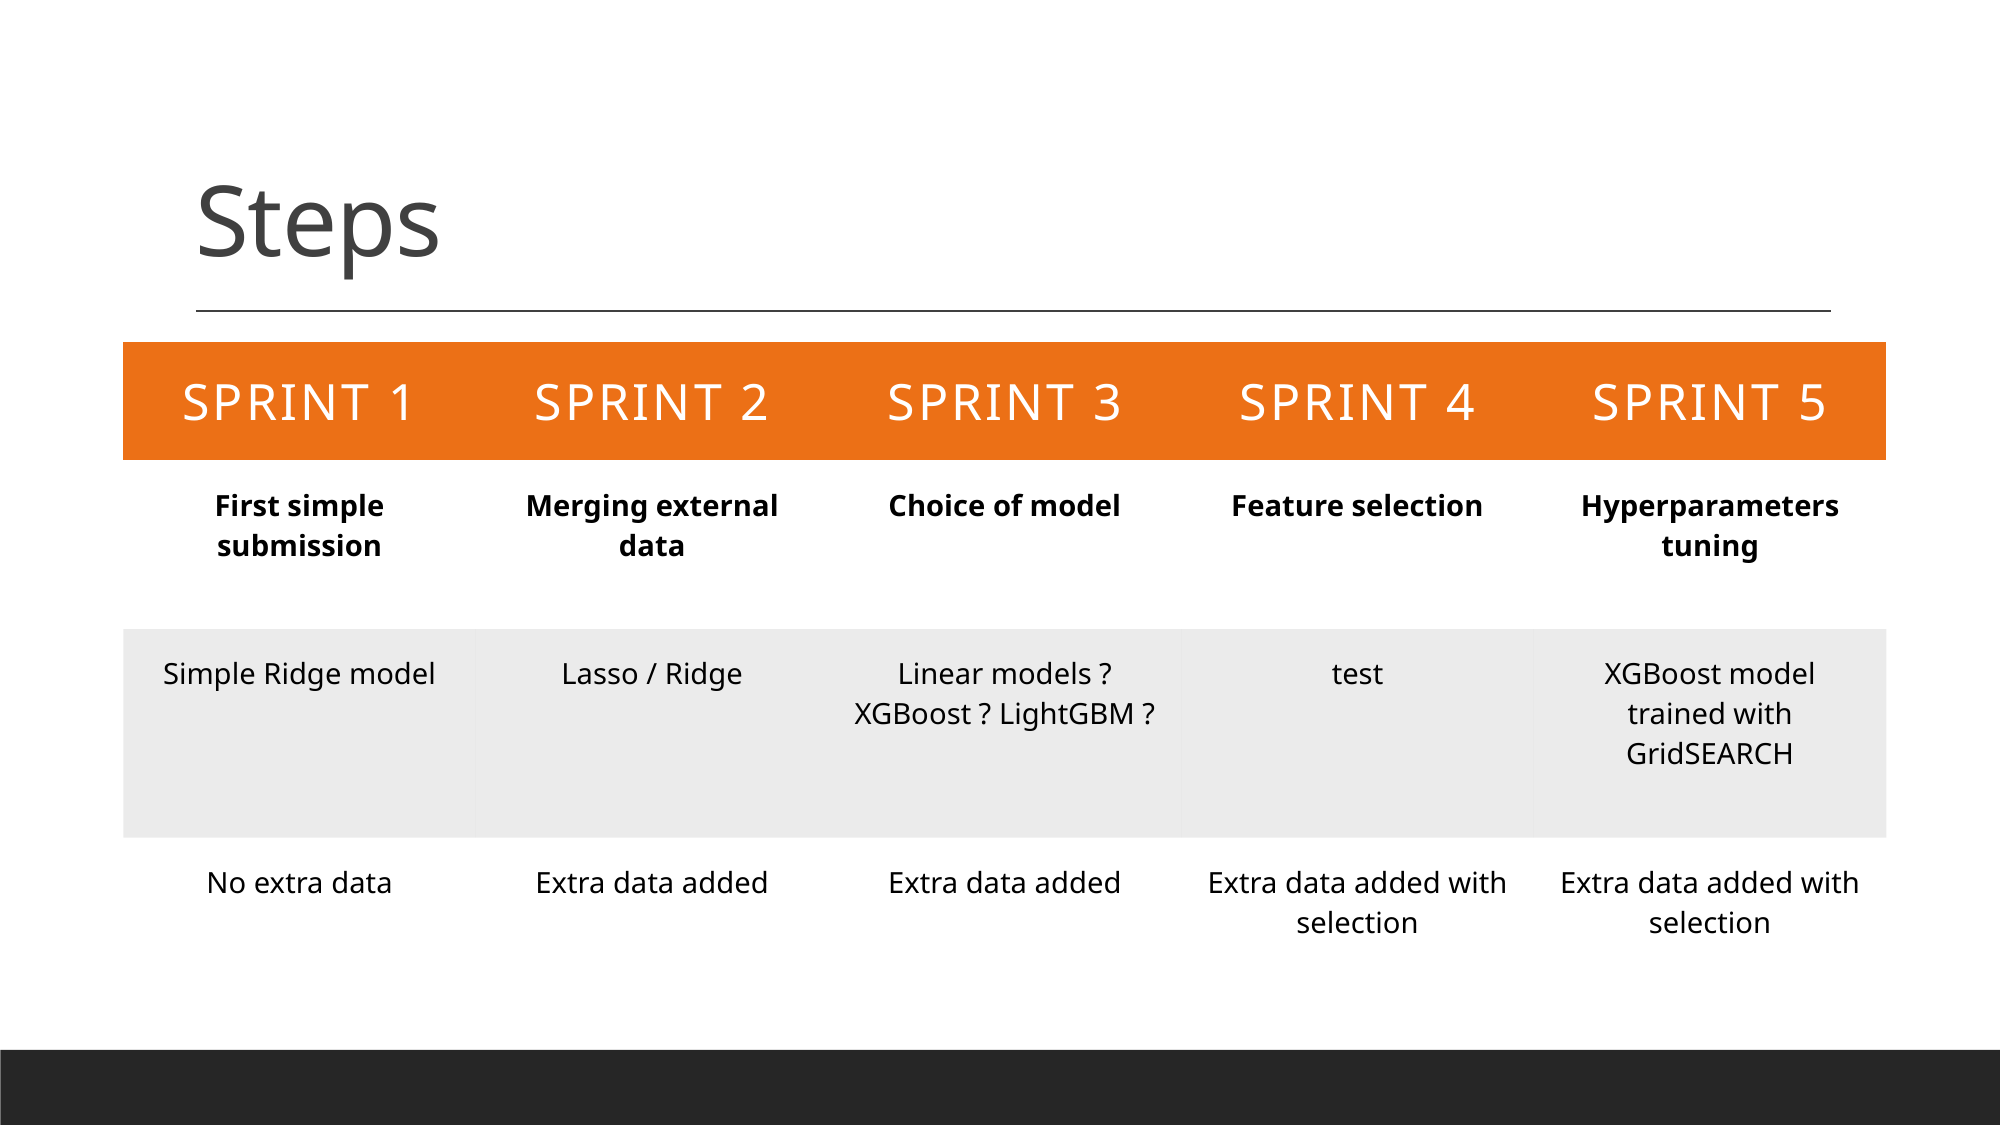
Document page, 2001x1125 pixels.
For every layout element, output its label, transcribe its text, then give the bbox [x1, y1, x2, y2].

table_cell Merging external data [476, 460, 829, 629]
table_header SPRINT 4 [1181, 342, 1534, 460]
table_header SPRINT 1 [123, 342, 476, 460]
table_cell No extra data [123, 838, 476, 1006]
table_cell XGBoost model trained with GridSEARCH [1534, 629, 1886, 838]
table_cell Lasso / Ridge [476, 629, 829, 838]
table_cell Extra data added [829, 838, 1181, 1006]
table_cell Extra data added with selection [1181, 838, 1534, 1006]
table_cell Extra data added with selection [1534, 838, 1886, 1006]
table_cell Extra data added [476, 838, 829, 1006]
table_cell test [1181, 629, 1534, 838]
table_cell Choice of model [829, 460, 1181, 629]
table_cell Simple Ridge model [123, 629, 476, 838]
table_cell Hyperparameters tuning [1534, 460, 1886, 629]
table_cell First simple submission [123, 460, 476, 629]
table_header SPRINT 5 [1534, 342, 1886, 460]
table_cell Linear models ? XGBoost ? LightGBM ? [829, 629, 1181, 838]
title Steps [180, 47, 1830, 285]
table_header SPRINT 3 [829, 342, 1181, 460]
table_cell Feature selection [1181, 460, 1534, 629]
table_header SPRINT 2 [476, 342, 829, 460]
